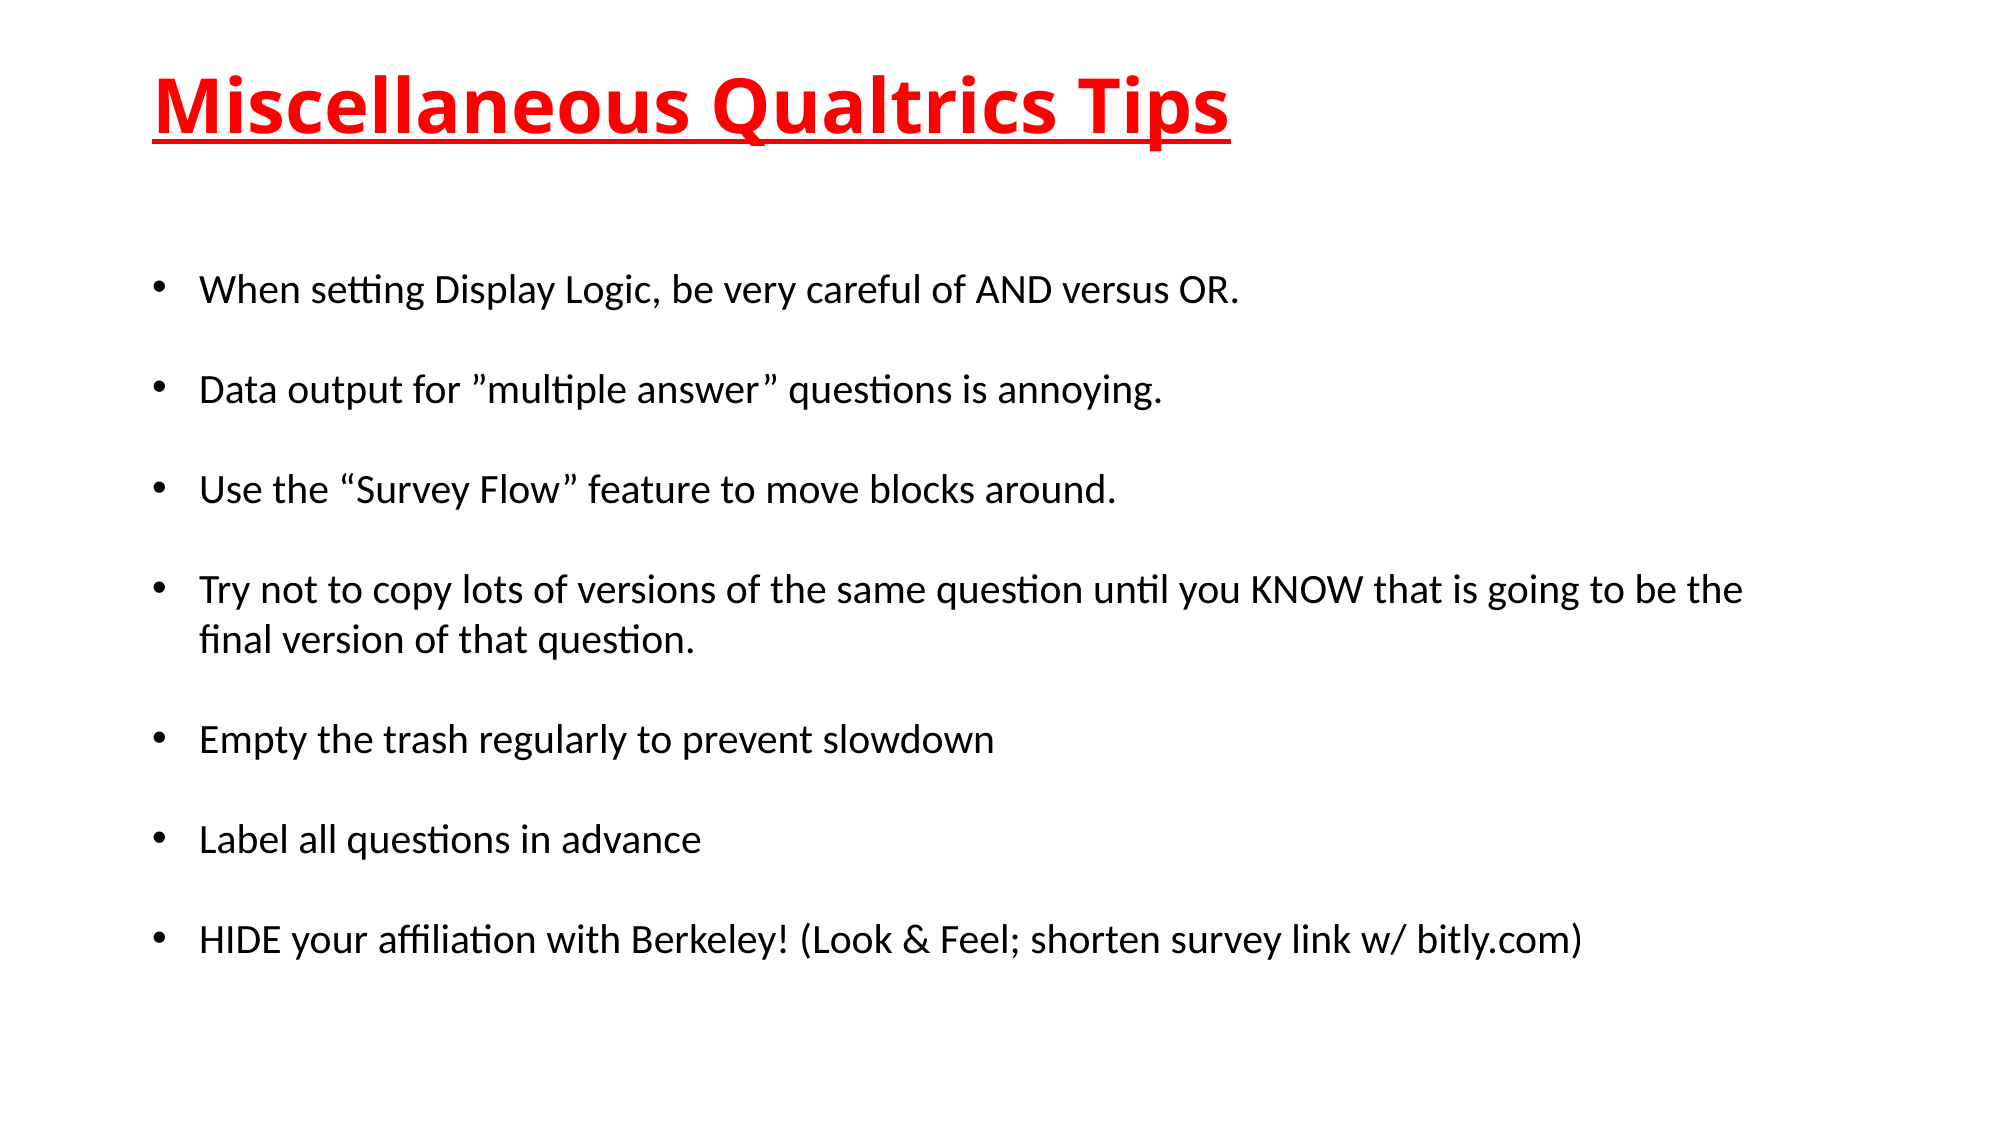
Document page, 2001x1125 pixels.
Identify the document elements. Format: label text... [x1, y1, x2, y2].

text_box When setting Display Logic, be very careful of AND versus OR. Data output for ”multiple answer” questions is annoying. Use the “Survey Flow” feature to move blocks around. Try not to copy lots of versions of the same question until you KNOW that is going to be the final version of that question. Empty the trash regularly to prevent slowdown Label all questions in advance HIDE your affiliation with Berkeley! (Look & Feel; shorten survey link w/ bitly.com) [137, 254, 1784, 970]
title Miscellaneous Qualtrics Tips [137, 59, 1940, 157]
